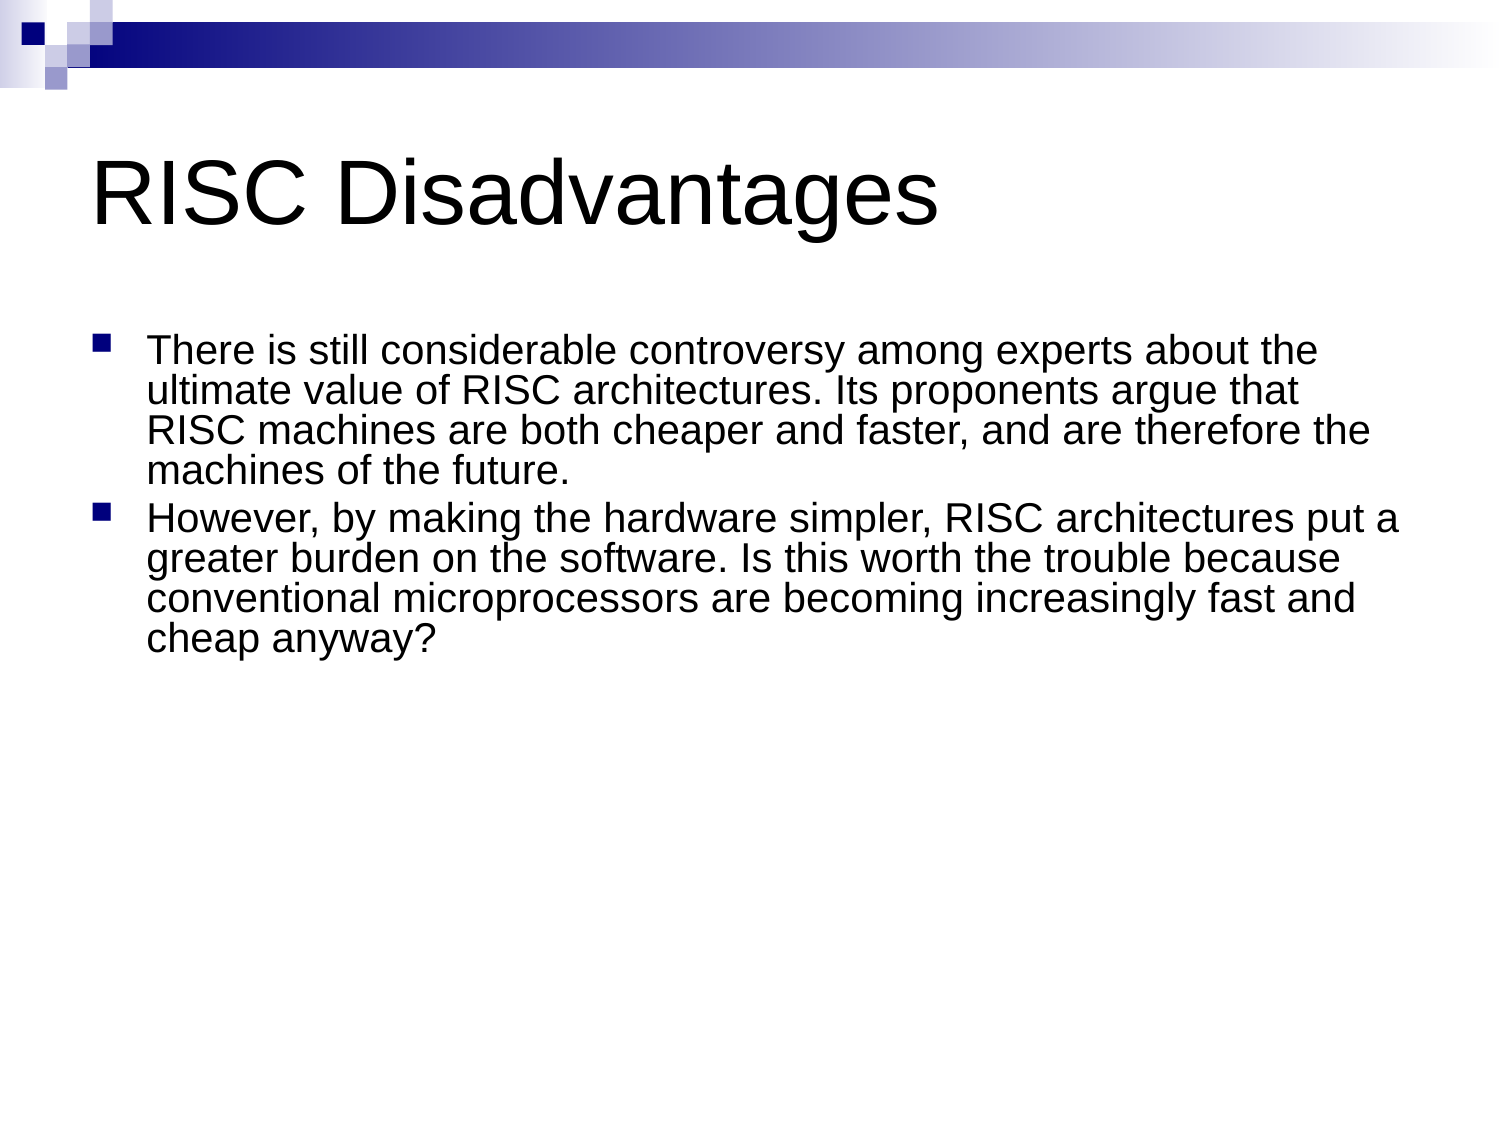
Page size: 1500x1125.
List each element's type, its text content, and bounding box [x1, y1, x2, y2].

title RISC Disadvantages [75, 75, 1425, 300]
list There is still considerable controversy among experts about the ultimate value of RISC architectures. Its proponents argue that RISC machines are both cheaper and faster, and are therefore the machines of the future. However, by making the hardware simpler, RISC architectures put a greater burden on the software. Is this worth the trouble because conventional microprocessors are becoming increasingly fast and cheap anyway? [75, 324, 1425, 963]
